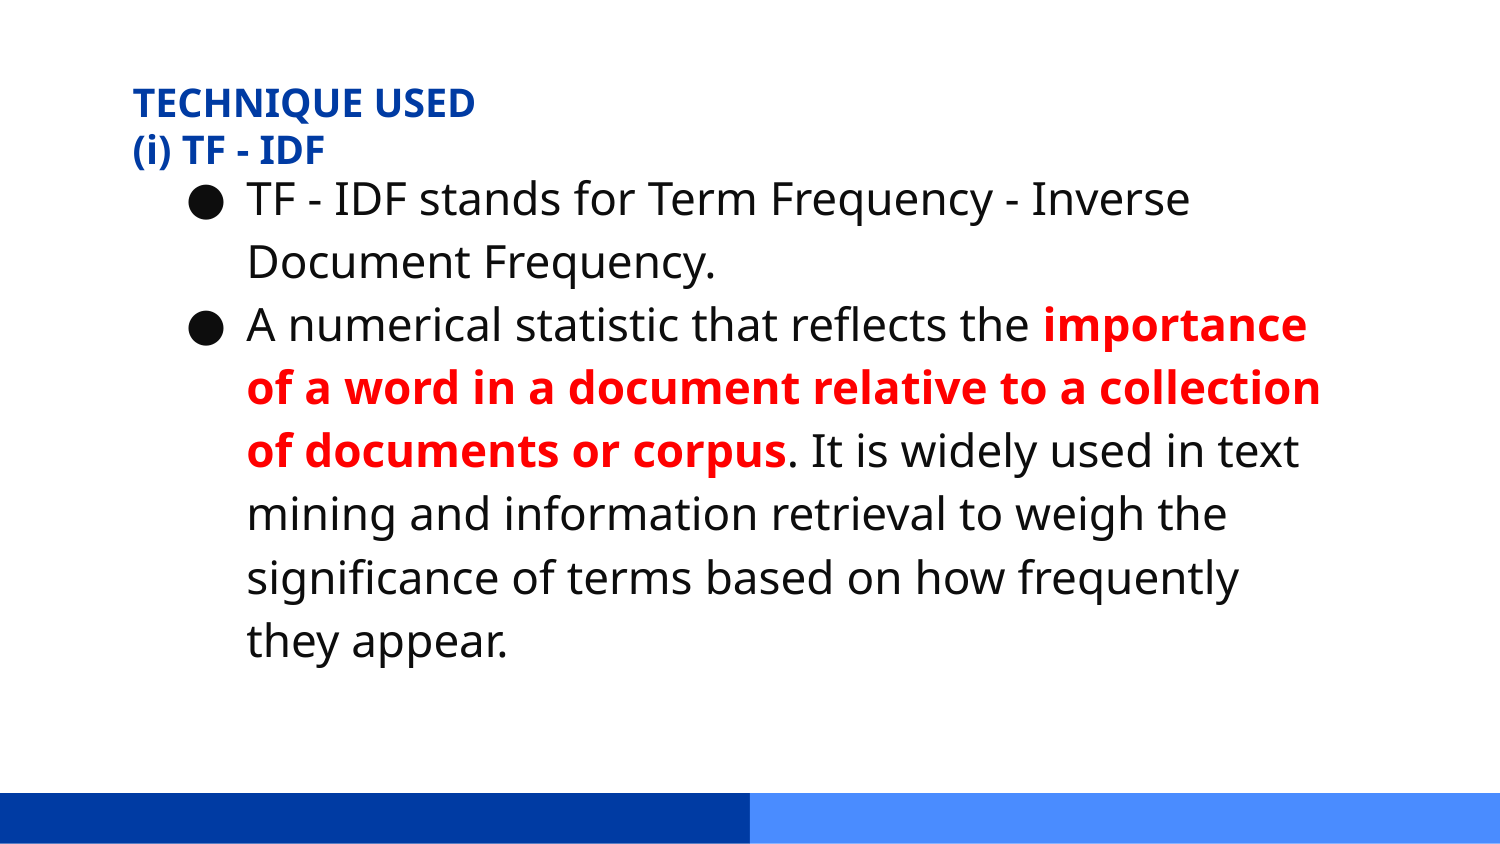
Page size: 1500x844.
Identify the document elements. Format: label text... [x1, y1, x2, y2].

title TECHNIQUE USED (i) TF - IDF [117, 62, 1383, 157]
title TF - IDF stands for Term Frequency - Inverse Document Frequency. A numerical statistic that reflects the importance of a word in a document relative to a collection of documents or corpus. It is widely used in text mining and information retrieval to weigh the significance of terms based on how frequently they appear. [156, 145, 1344, 628]
